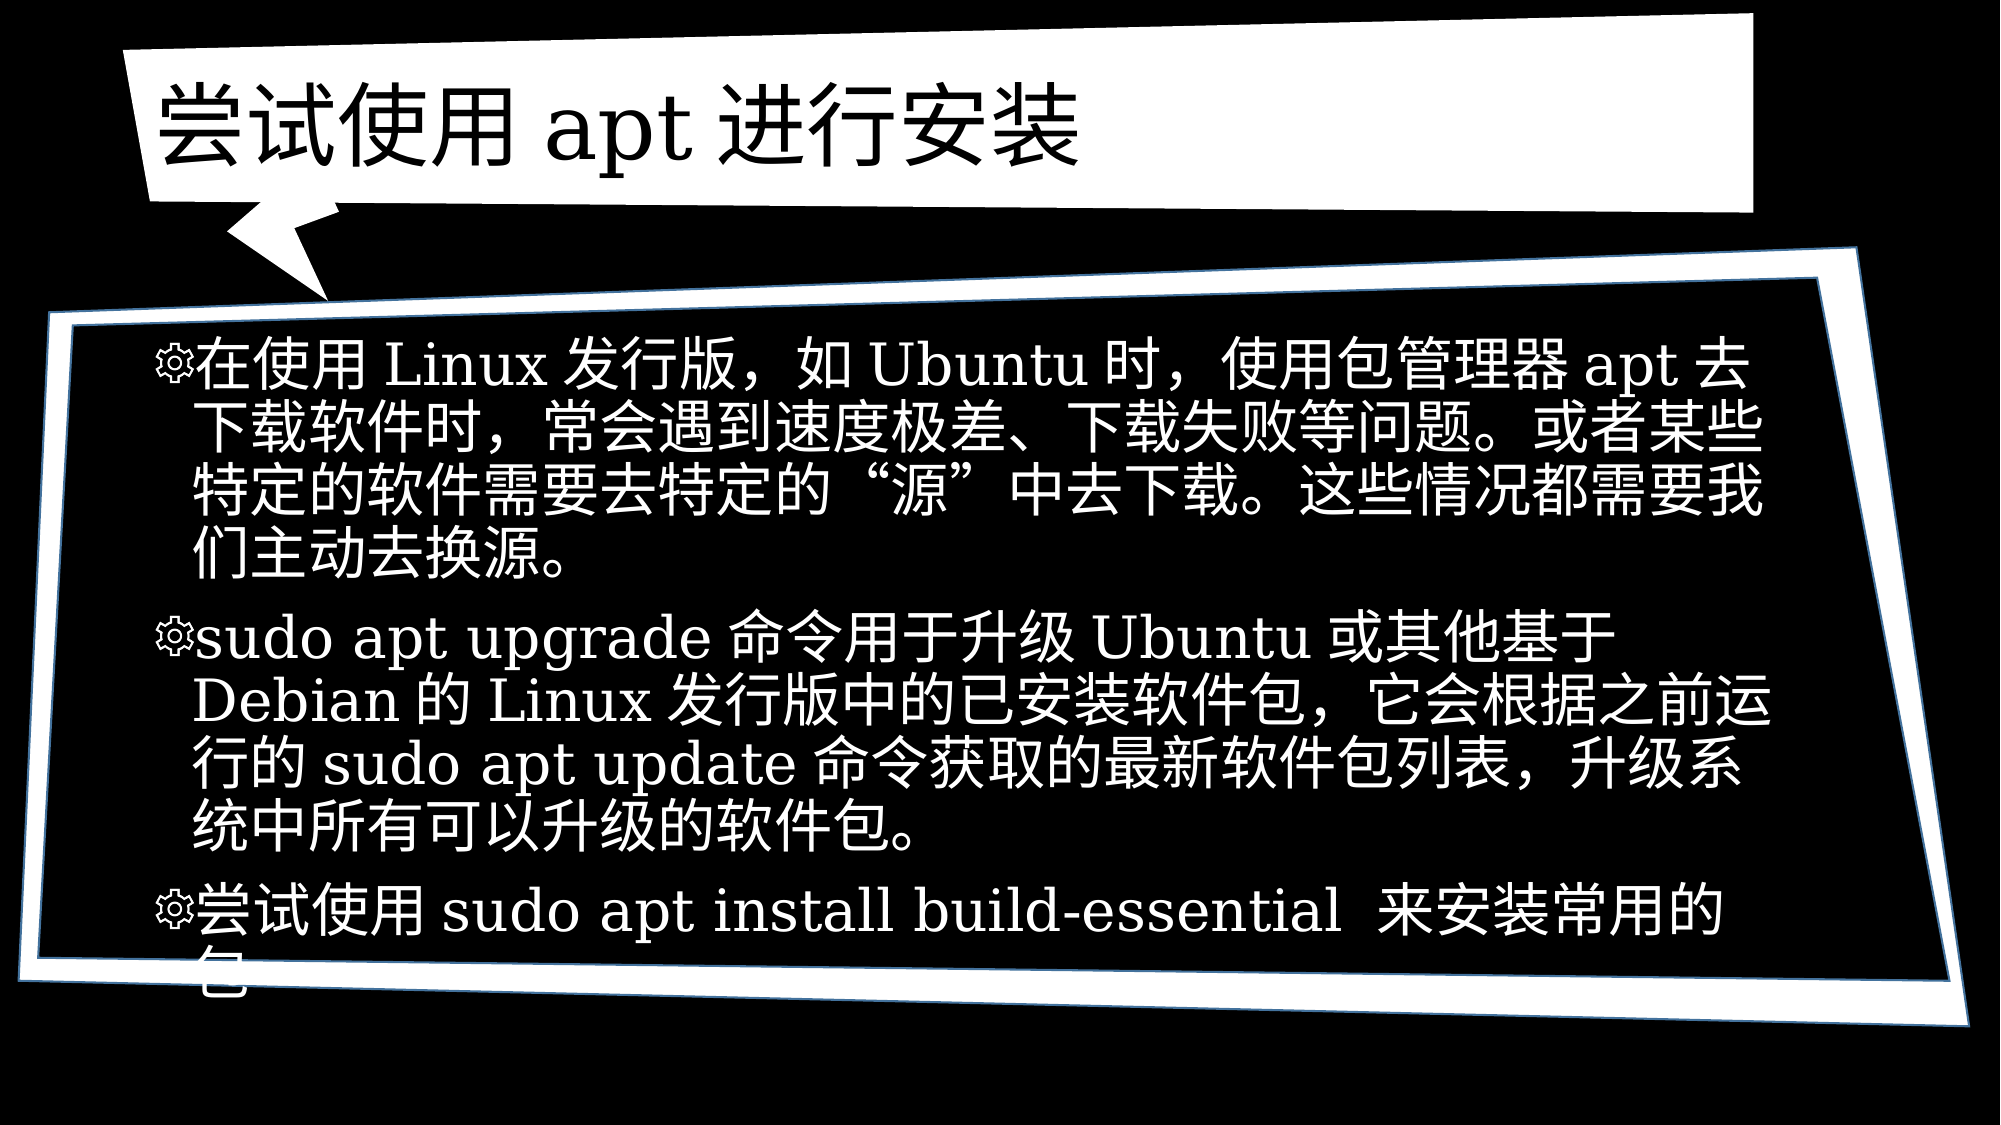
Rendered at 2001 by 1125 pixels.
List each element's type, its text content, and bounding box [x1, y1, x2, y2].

picture [154, 342, 195, 384]
picture [154, 888, 195, 930]
picture [154, 615, 195, 657]
title 尝试使用apt进行安装 [139, 42, 1850, 218]
list 在使用Linux发行版，如Ubuntu时，使用包管理器apt去下载软件时，常会遇到速度极差、下载失败等问题。或者某些特定的软件需要去特定的“源”中去下载。这些情况都需要我们主动去换源。 sudo apt upgrade命令用于升级Ubuntu或其他基于Debian的Linux发行版中的已安装软件包，它会根据之前运行的sudo apt update命令获取的最新软件包列表，升级系统中所有可以升级的软件包。 尝试使用sudo apt install build-essential 来安装常用的包 [139, 327, 1799, 981]
